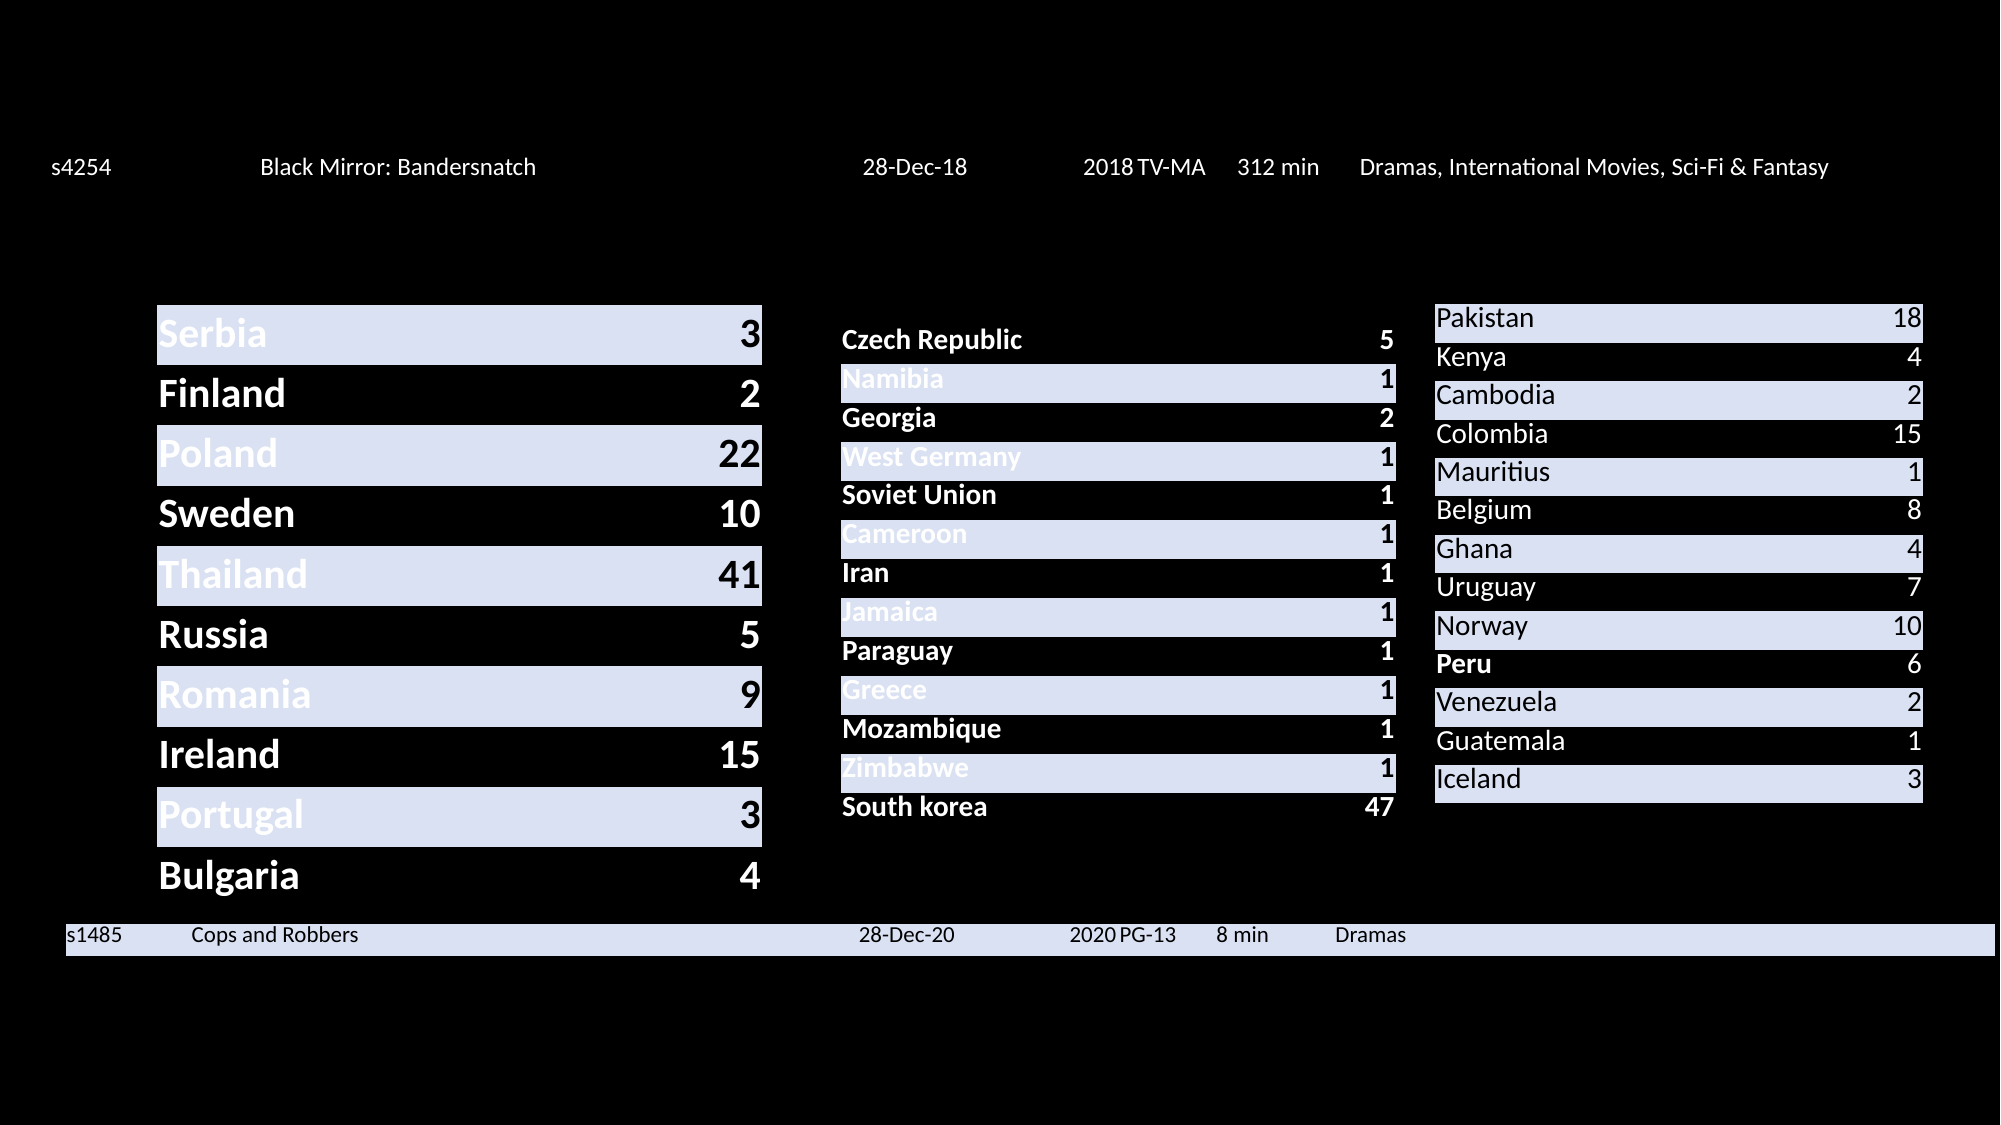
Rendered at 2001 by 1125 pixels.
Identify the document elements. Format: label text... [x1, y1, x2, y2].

table_cell 2 [1185, 403, 1396, 442]
table_cell 2 [573, 365, 762, 425]
table_header PG-13 [1118, 924, 1215, 956]
table_header 2018 [969, 153, 1136, 189]
table_cell 22 [573, 425, 762, 486]
table_cell South korea [841, 793, 1185, 832]
table_cell Soviet Union [841, 481, 1185, 520]
table_cell Georgia [841, 403, 1185, 442]
table_cell Poland [157, 425, 573, 486]
table_cell 15 [1770, 420, 1923, 458]
table_header Black Mirror: Bandersnatch [178, 153, 805, 189]
table_cell Portugal [157, 787, 573, 847]
table_cell 9 [573, 666, 762, 727]
table_header Pakistan [1435, 304, 1770, 343]
table_cell 1 [1185, 481, 1396, 520]
table_cell Ireland [157, 727, 573, 787]
table_cell 1 [1185, 520, 1396, 559]
table_cell 3 [573, 787, 762, 847]
table_cell 10 [573, 486, 762, 546]
table_header 8 min [1215, 924, 1334, 956]
table_cell 1 [1770, 458, 1923, 496]
table_cell Norway [1435, 611, 1770, 650]
table_cell Ghana [1435, 535, 1770, 573]
table_header s1485 [66, 924, 190, 956]
table_cell 47 [1185, 793, 1396, 832]
table_cell 1 [1770, 727, 1923, 765]
table_cell Kenya [1435, 343, 1770, 381]
table_header Cops and Robbers [190, 924, 797, 956]
table_cell Paraguay [841, 637, 1185, 676]
table_header 5 [1185, 325, 1396, 364]
table_cell 1 [1185, 715, 1396, 754]
table_cell 6 [1770, 650, 1923, 688]
table_cell Greece [841, 676, 1185, 715]
table_cell Guatemala [1435, 727, 1770, 765]
table_cell 1 [1185, 637, 1396, 676]
table_cell 4 [1770, 343, 1923, 381]
table_cell Jamaica [841, 598, 1185, 637]
table_cell Iceland [1435, 765, 1770, 803]
table_cell Mozambique [841, 715, 1185, 754]
table_header 28-Dec-18 [805, 153, 969, 189]
table_cell Sweden [157, 486, 573, 546]
table_header Dramas, International Movies, Sci-Fi & Fantasy [1358, 153, 2000, 189]
table_cell 4 [573, 847, 762, 907]
table_cell Cambodia [1435, 381, 1770, 420]
table_header Dramas [1334, 924, 1995, 956]
table_header 3 [573, 305, 762, 365]
table_header s4254 [50, 153, 178, 189]
table_cell 2 [1770, 381, 1923, 420]
table_cell 1 [1185, 754, 1396, 793]
table_cell Bulgaria [157, 847, 573, 907]
table_cell 8 [1770, 496, 1923, 535]
table_cell 5 [573, 606, 762, 666]
table_cell 1 [1185, 364, 1396, 403]
table_cell Zimbabwe [841, 754, 1185, 793]
table_cell 10 [1770, 611, 1923, 650]
table_cell 2 [1770, 688, 1923, 727]
table_cell 1 [1185, 442, 1396, 481]
table_cell 1 [1185, 559, 1396, 598]
table_header 312 min [1236, 153, 1358, 189]
table_cell 41 [573, 546, 762, 606]
table_cell 1 [1185, 676, 1396, 715]
table_cell West Germany [841, 442, 1185, 481]
table_cell Finland [157, 365, 573, 425]
table_cell Peru [1435, 650, 1770, 688]
table_cell 3 [1770, 765, 1923, 803]
table_cell Mauritius [1435, 458, 1770, 496]
table_header 2020 [957, 924, 1118, 956]
table_header Czech Republic [841, 325, 1185, 364]
table_cell Russia [157, 606, 573, 666]
table_cell Venezuela [1435, 688, 1770, 727]
table_cell 1 [1185, 598, 1396, 637]
table_cell Romania [157, 666, 573, 727]
table_cell 7 [1770, 573, 1923, 611]
table_header TV-MA [1136, 153, 1236, 189]
table_cell Iran [841, 559, 1185, 598]
table_cell Belgium [1435, 496, 1770, 535]
table_cell Uruguay [1435, 573, 1770, 611]
table_header Serbia [157, 305, 573, 365]
table_cell Thailand [157, 546, 573, 606]
table_cell Colombia [1435, 420, 1770, 458]
table_cell 15 [573, 727, 762, 787]
table_cell 4 [1770, 535, 1923, 573]
table_cell Namibia [841, 364, 1185, 403]
table_header 28-Dec-20 [797, 924, 957, 956]
table_cell Cameroon [841, 520, 1185, 559]
table_header 18 [1770, 304, 1923, 343]
